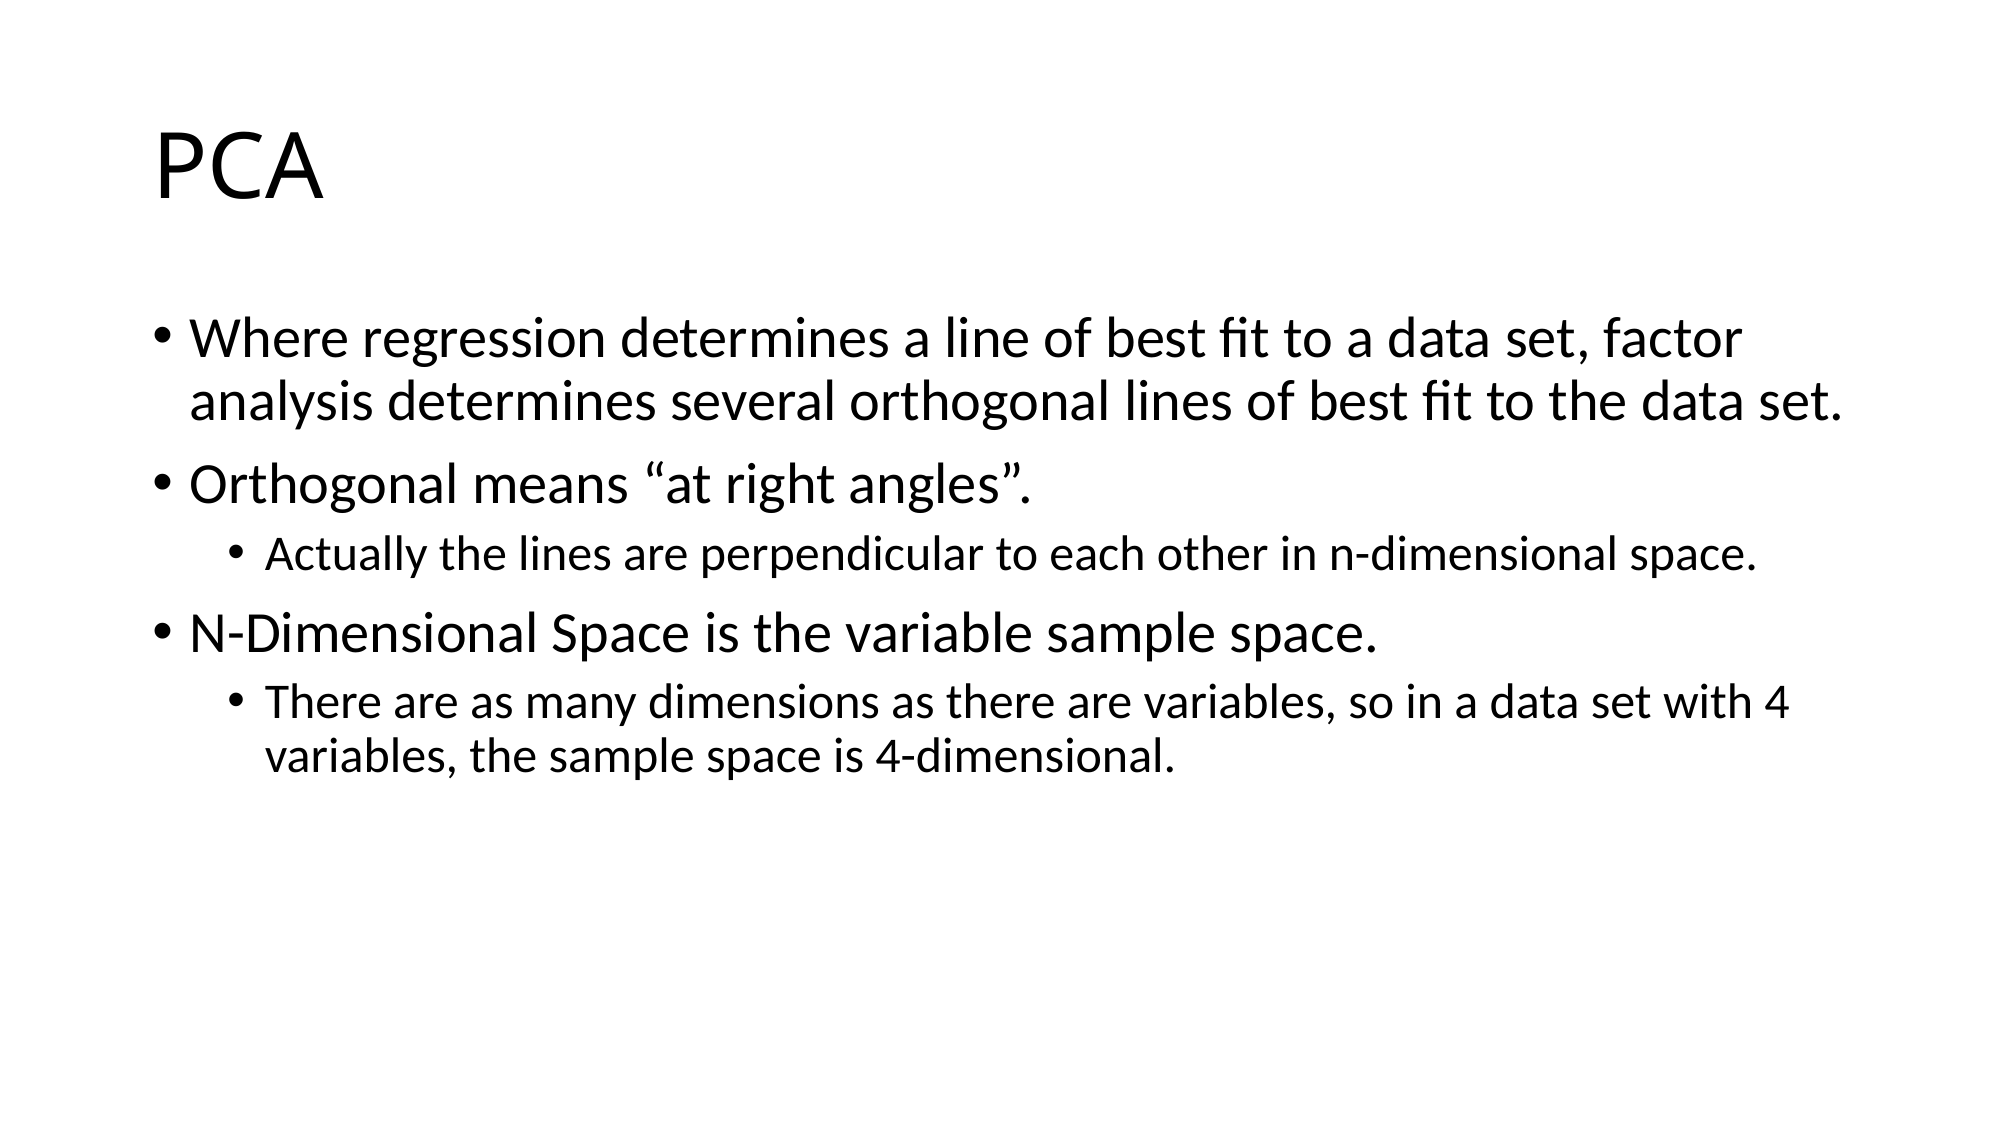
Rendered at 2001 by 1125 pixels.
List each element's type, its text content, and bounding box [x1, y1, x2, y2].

list Where regression determines a line of best fit to a data set, factor analysis determines several orthogonal lines of best fit to the data set. Orthogonal means “at right angles”. Actually the lines are perpendicular to each other in n-dimensional space. N-Dimensional Space is the variable sample space. There are as many dimensions as there are variables, so in a data set with 4 variables, the sample space is 4-dimensional. [137, 299, 1863, 1014]
title PCA [137, 59, 1863, 278]
